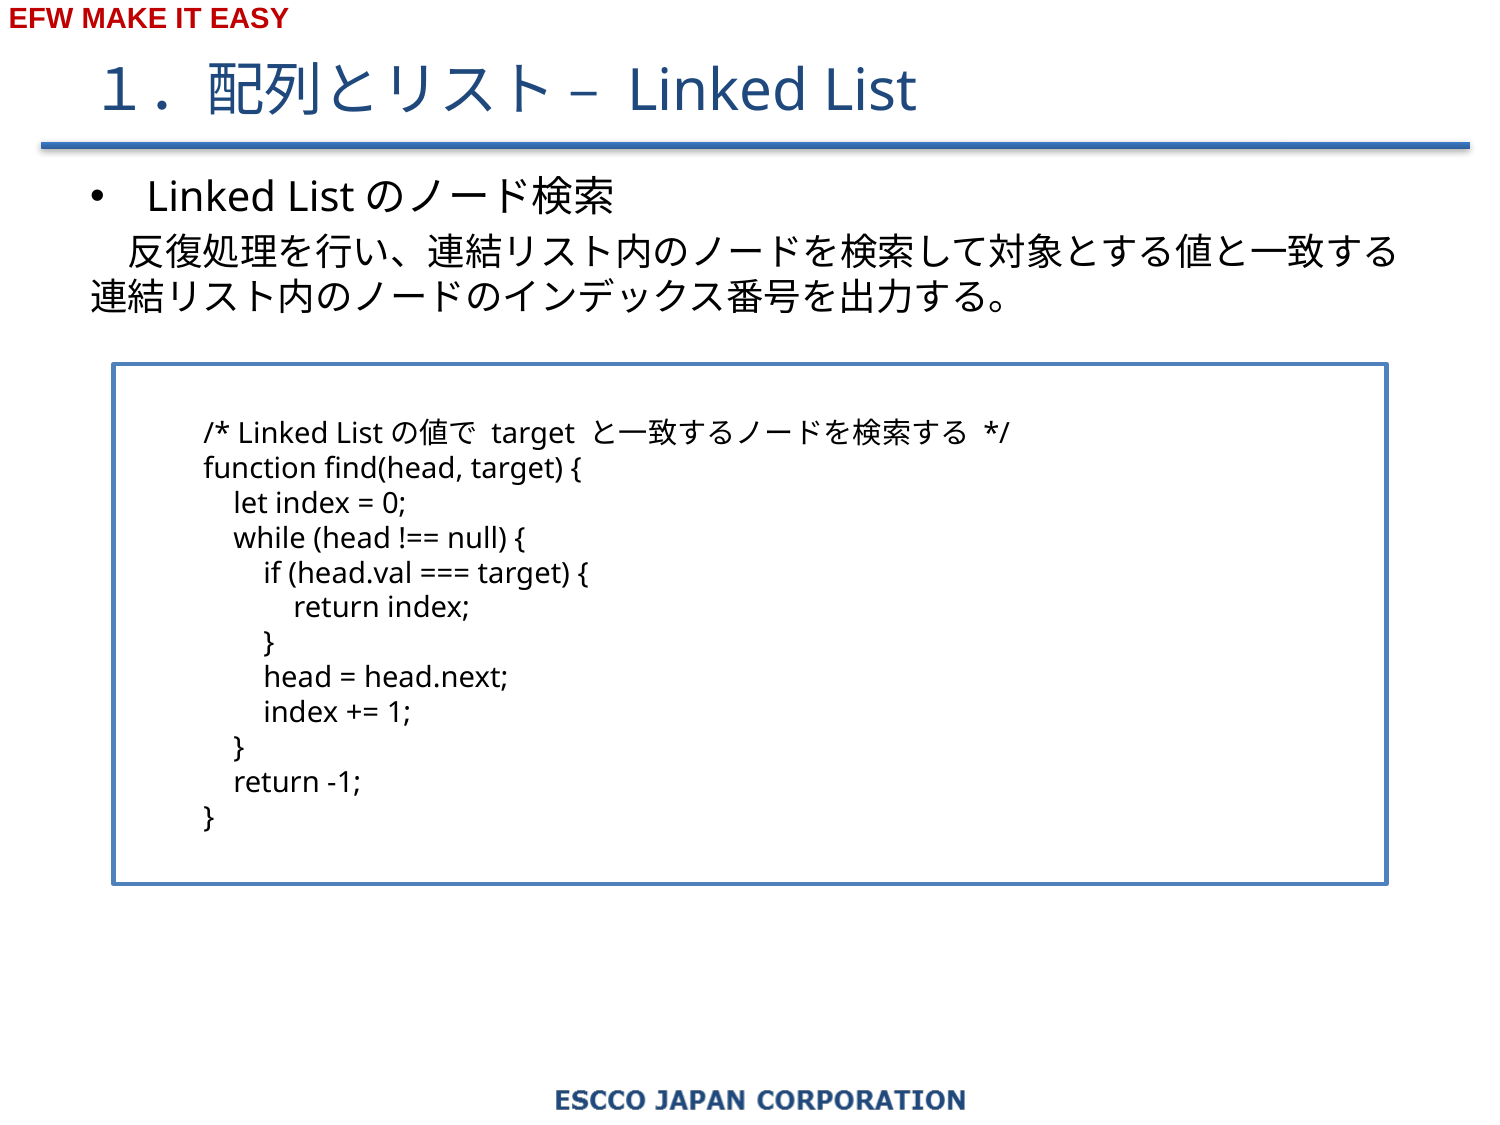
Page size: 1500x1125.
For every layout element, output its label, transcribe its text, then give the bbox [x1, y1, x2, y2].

text_box /* Linked Listの値で target と一致するノードを検索する */ function find(head, target) { let index = 0; while (head !== null) { if (head.val === target) { return index; } head = head.next; index += 1; } return -1; } [111, 362, 1389, 886]
picture [523, 1069, 999, 1125]
title １．配列とリスト – Linked List [75, 45, 1425, 138]
list Linked Listのノード検索 反復処理を行い、連結リスト内のノードを検索して対象とする値と一致する連結リスト内のノードのインデックス番号を出力する。 [75, 162, 1425, 1024]
